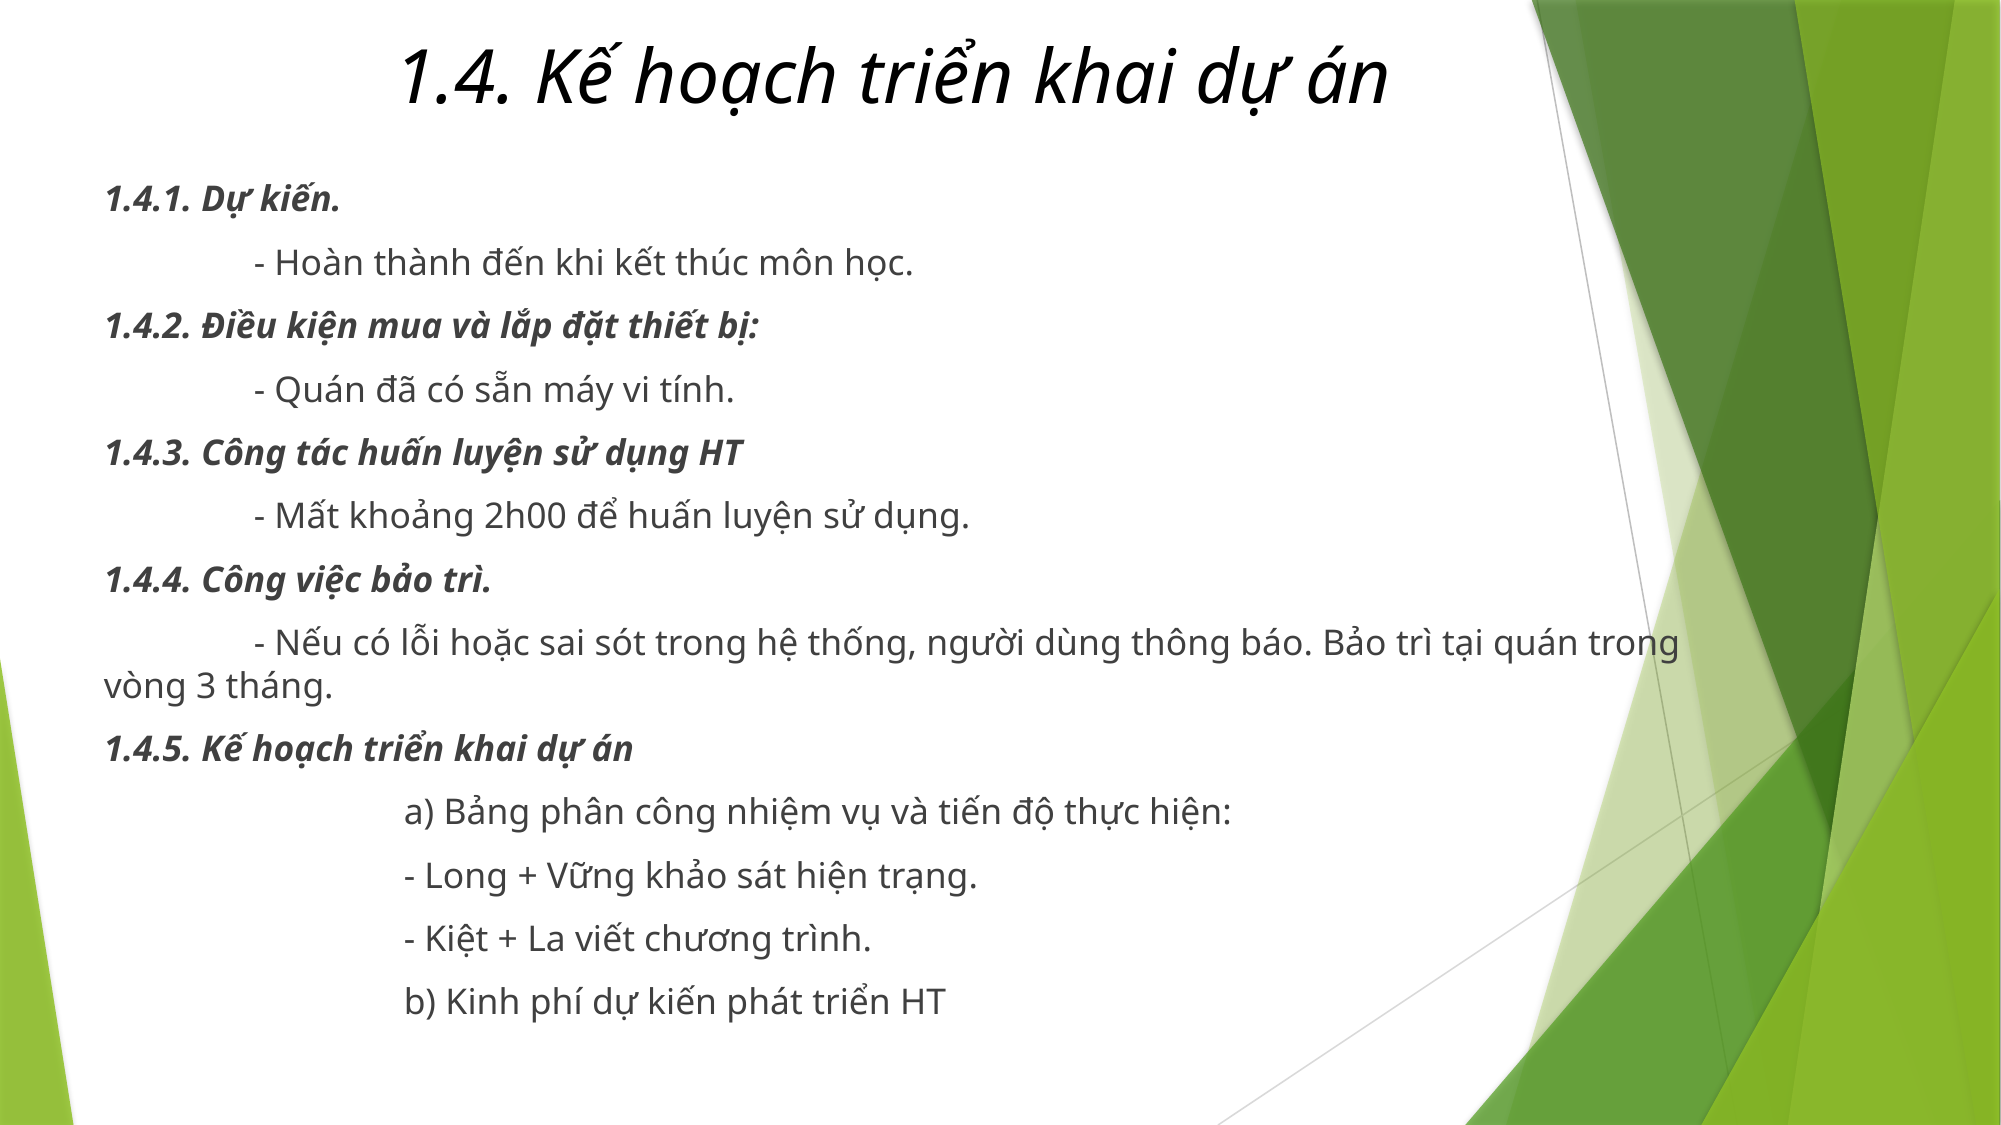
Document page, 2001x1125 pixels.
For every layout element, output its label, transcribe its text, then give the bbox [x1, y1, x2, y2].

title 1.4. Kế hoạch triển khai dự án [379, 21, 1421, 147]
list 1.4.1. Dự kiến. - Hoàn thành đến khi kết thúc môn học. 1.4.2. Điều kiện mua và lắp đặt thiết bị: - Quán đã có sẵn máy vi tính. 1.4.3. Công tác huấn luyện sử dụng HT - Mất khoảng 2h00 để huấn luyện sử dụng. 1.4.4. Công việc bảo trì. - Nếu có lỗi hoặc sai sót trong hệ thống, người dùng thông báo. Bảo trì tại quán trong vòng 3 tháng. 1.4.5. Kế hoạch triển khai dự án a) Bảng phân công nhiệm vụ và tiến độ thực hiện: - Long + Vững khảo sát hiện trạng. - Kiệt + La viết chương trình. b) Kinh phí dự kiến phát triển HT [88, 169, 1781, 993]
